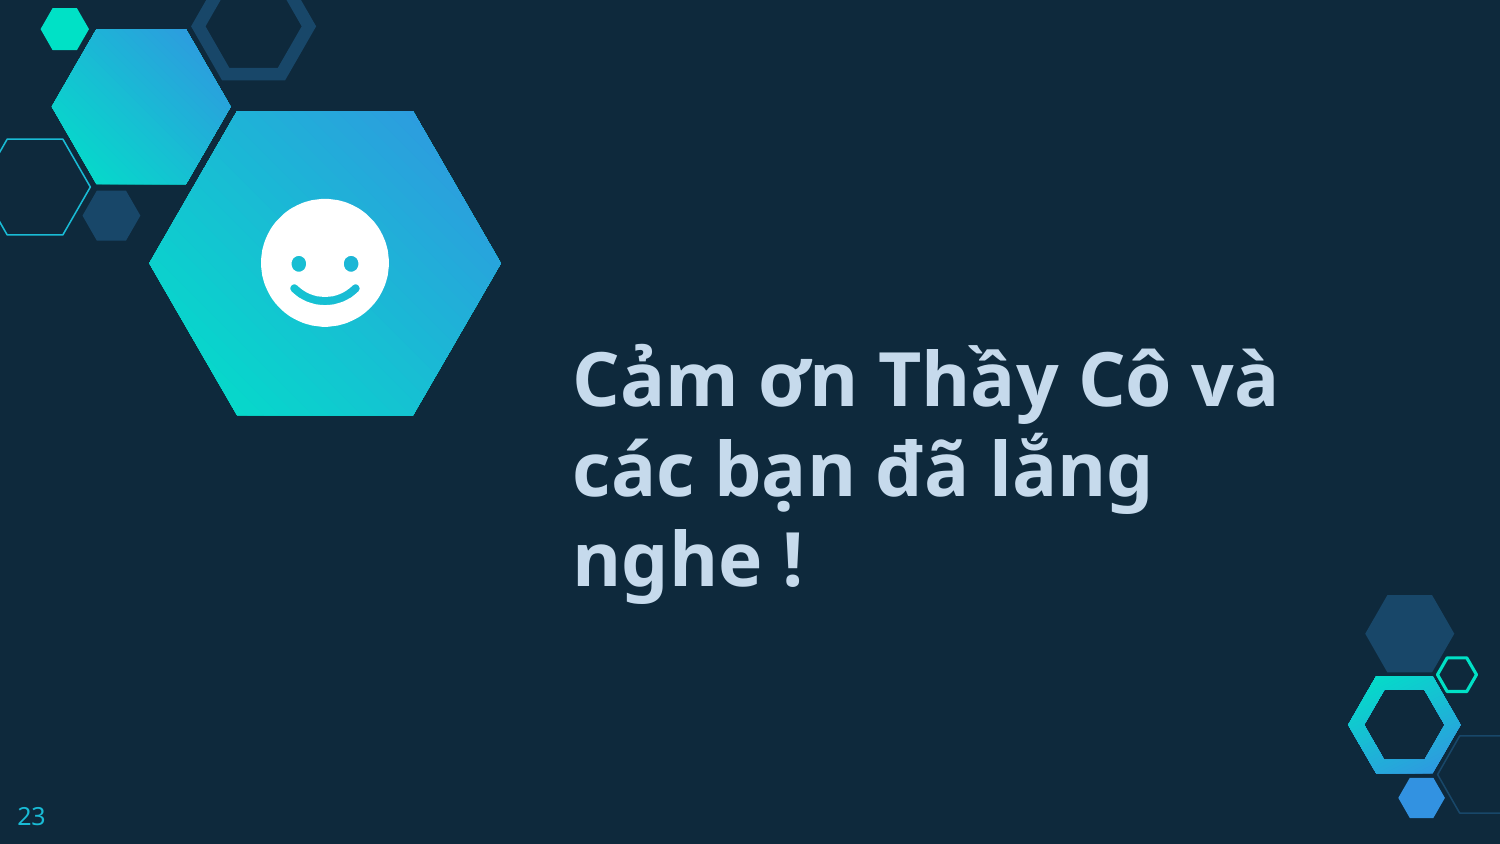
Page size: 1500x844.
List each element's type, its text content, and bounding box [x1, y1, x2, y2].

slide_number 23 [2, 785, 93, 844]
list Cảm ơn Thầy Cô và các bạn đã lắng nghe ! [557, 316, 1306, 721]
text_box [149, 111, 501, 416]
text_box [261, 198, 389, 327]
